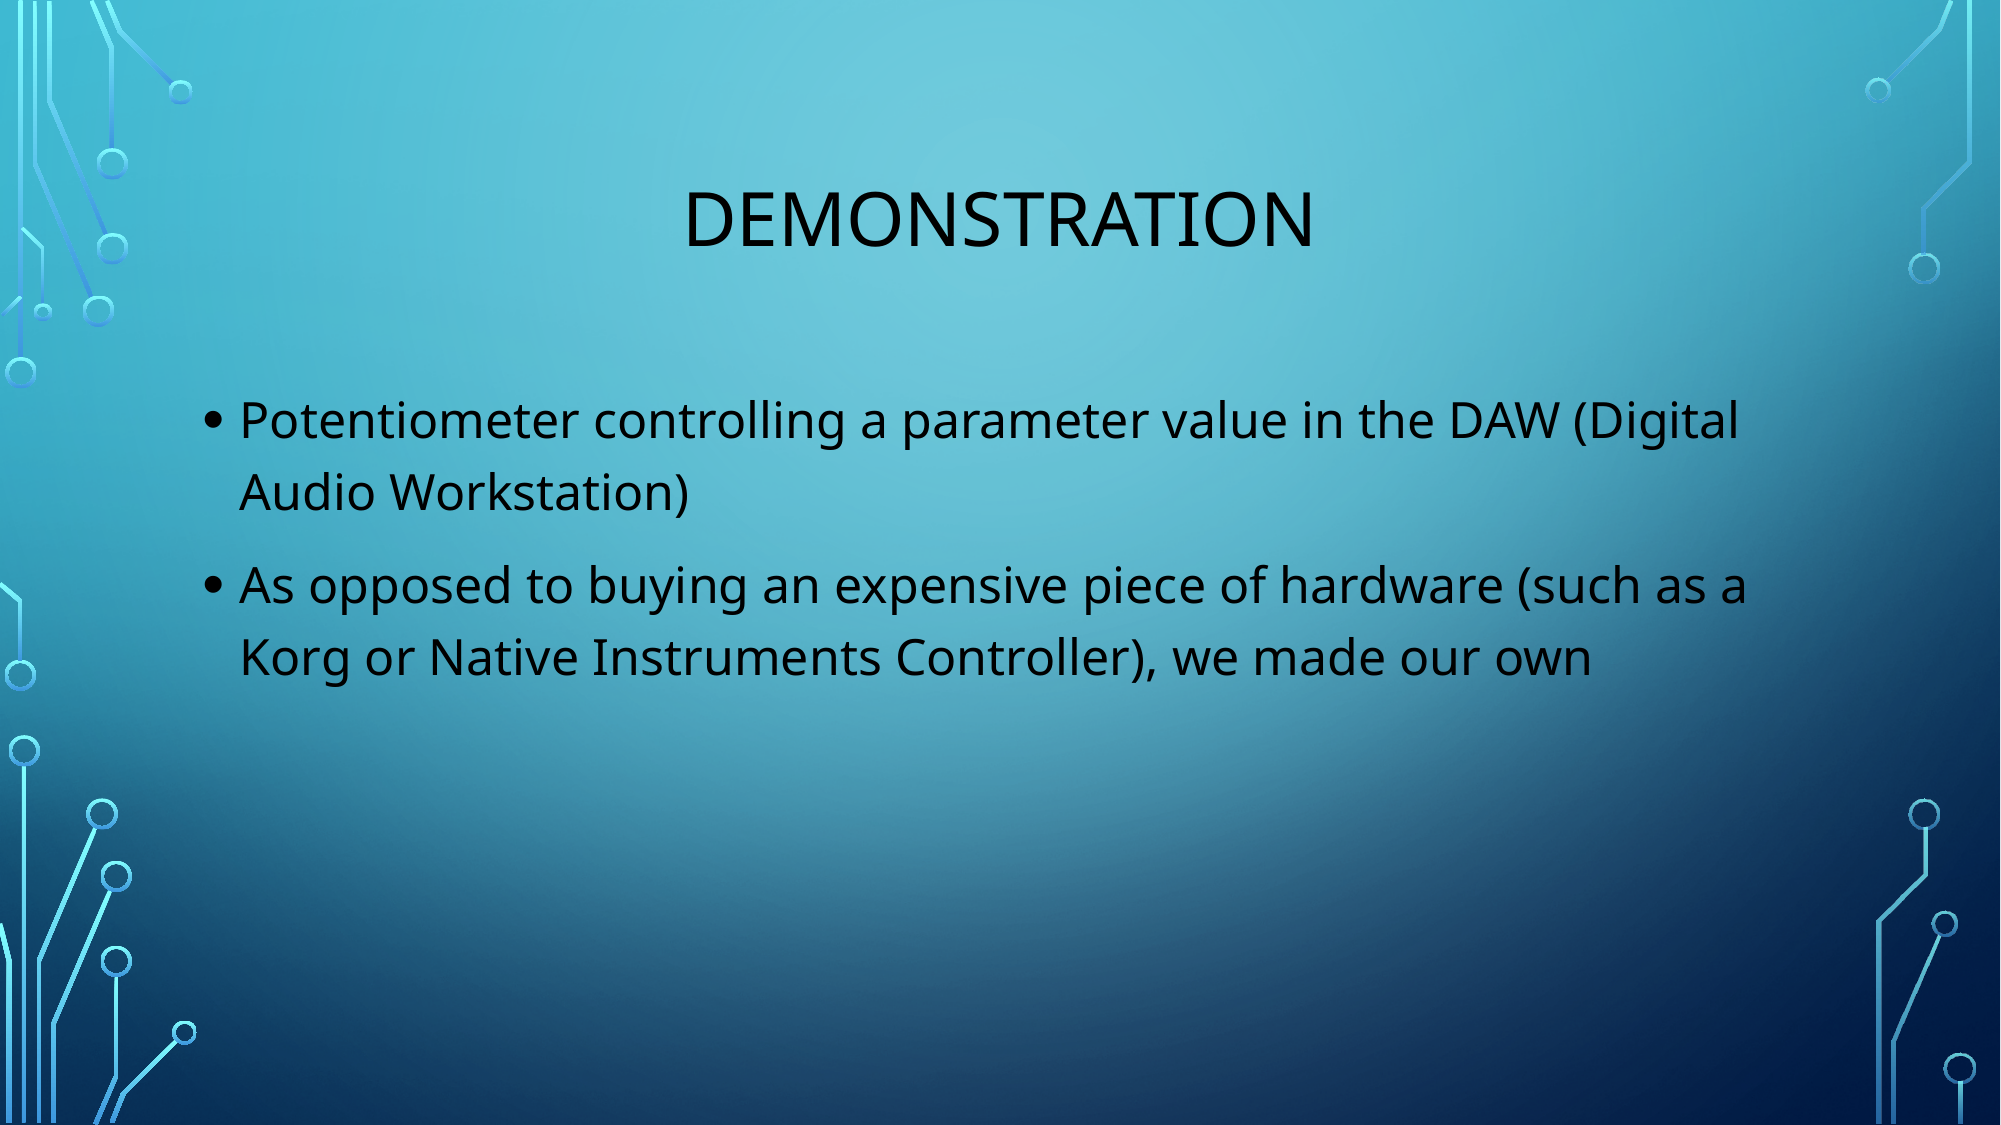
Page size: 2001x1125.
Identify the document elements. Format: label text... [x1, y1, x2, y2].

title Demonstration [187, 101, 1813, 344]
list Potentiometer controlling a parameter value in the DAW (Digital Audio Workstation) As opposed to buying an expensive piece of hardware (such as a Korg or Native Instruments Controller), we made our own [187, 369, 1813, 950]
